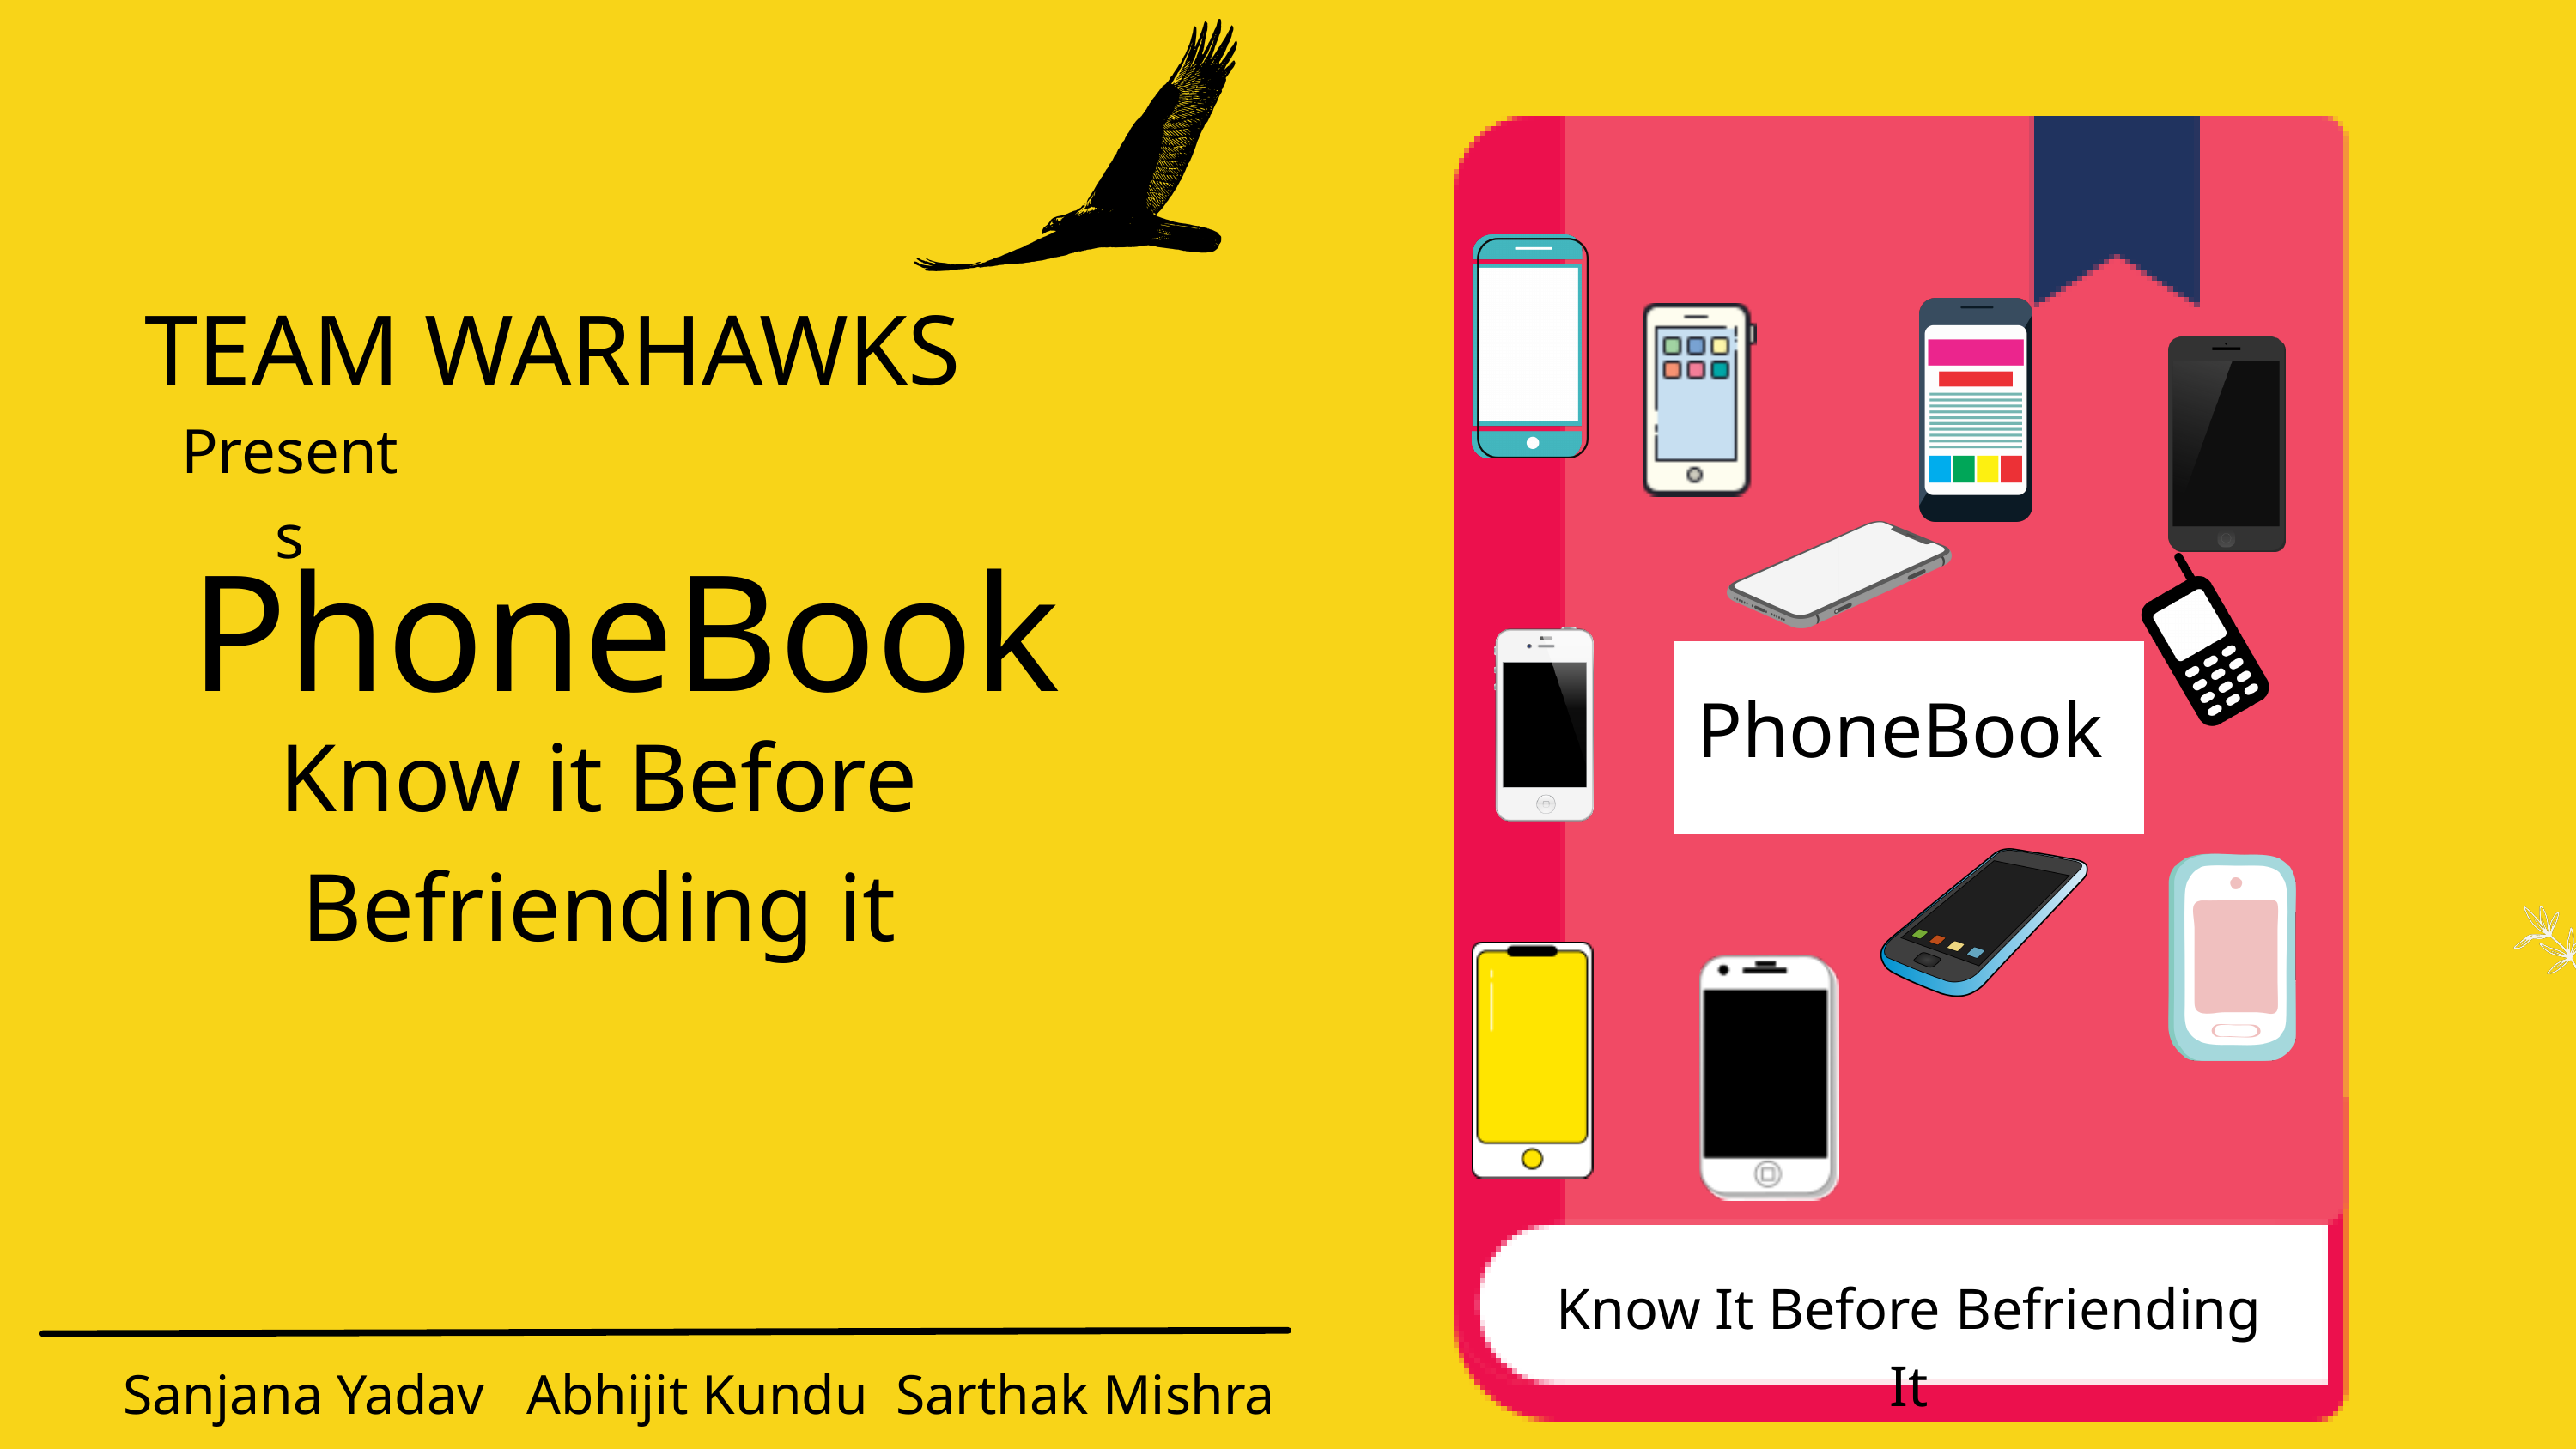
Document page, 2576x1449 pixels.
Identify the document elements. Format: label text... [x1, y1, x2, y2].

text_box PhoneBook [95, 498, 1155, 699]
text_box Sanjana Yadav Abhijit Kundu Sarthak Mishra [0, 1349, 1400, 1425]
text_box Presents [167, 400, 414, 498]
picture [913, 18, 1237, 271]
picture [2513, 906, 2576, 979]
text_box Know it Before Befriending it [42, 699, 1155, 961]
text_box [1674, 640, 2144, 835]
picture [1453, 116, 2349, 1422]
text_box TEAM WARHAWKS [144, 270, 1053, 405]
